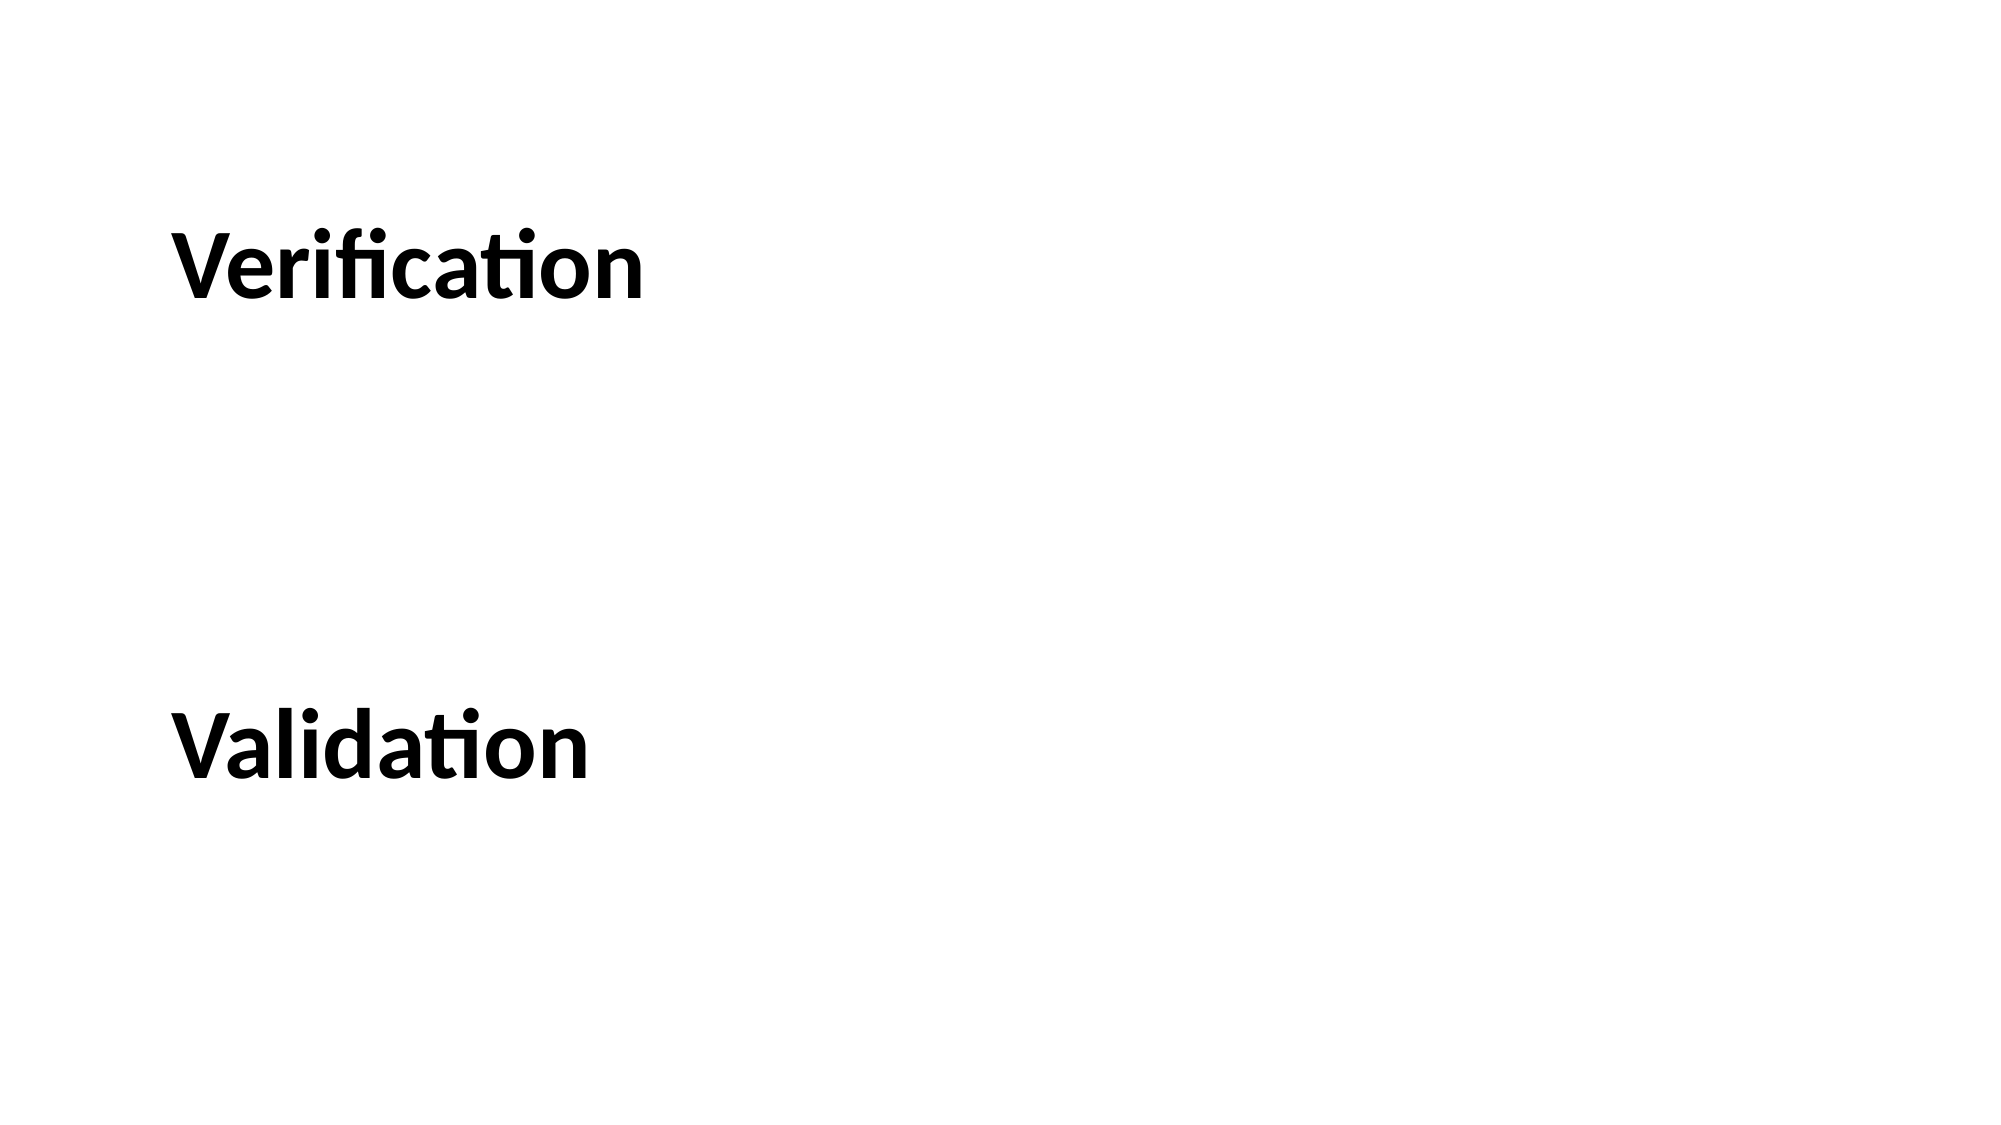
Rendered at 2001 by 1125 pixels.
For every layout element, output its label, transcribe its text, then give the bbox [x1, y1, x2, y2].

text_box Verification Validation [156, 191, 662, 806]
